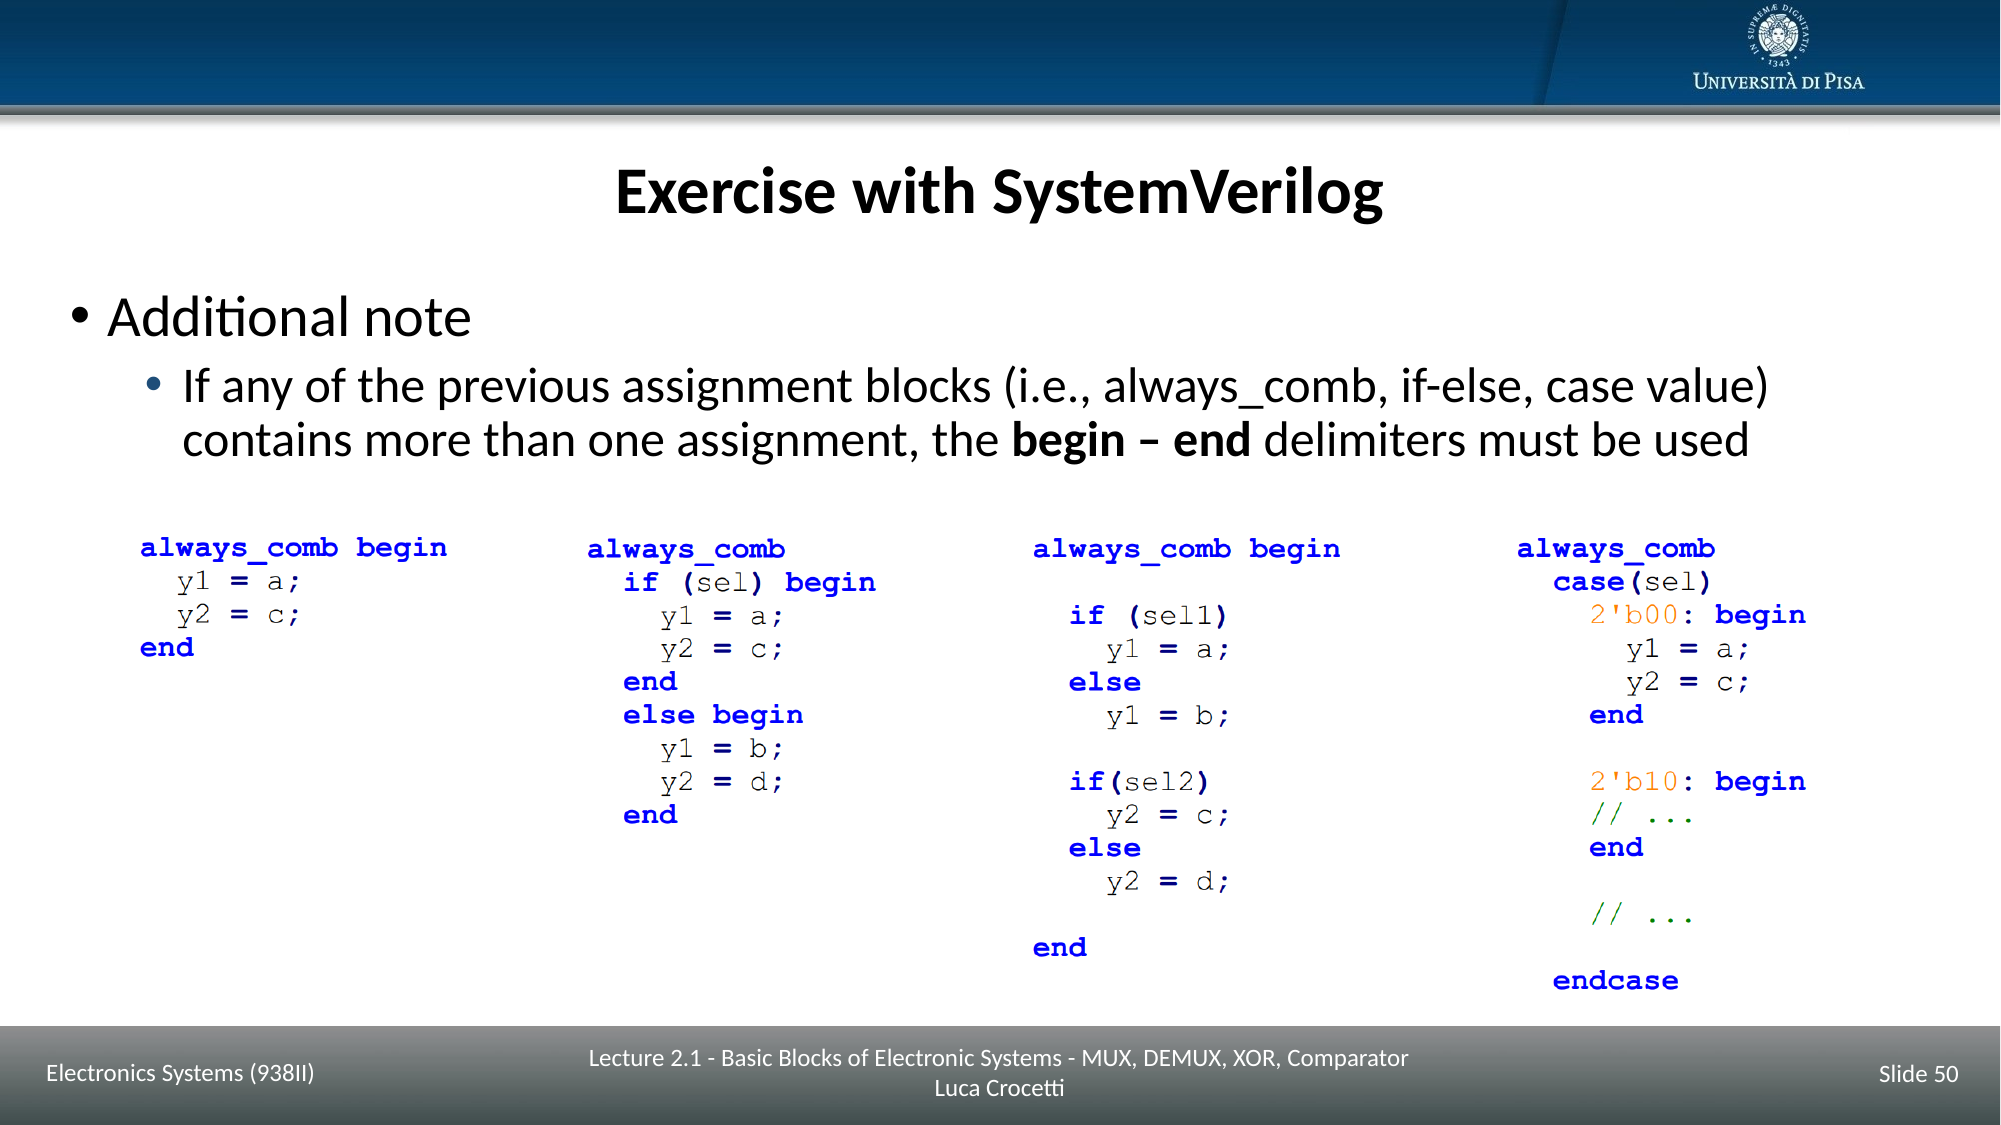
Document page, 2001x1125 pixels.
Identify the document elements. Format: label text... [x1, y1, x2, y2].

picture [0, 0, 2001, 1125]
title Exercise with SystemVerilog [55, 138, 1945, 244]
list Additional note If any of the previous assignment blocks (i.e., always_comb, if-else, case value) contains more than one assignment, the begin – end delimiters must be used [55, 278, 1945, 993]
